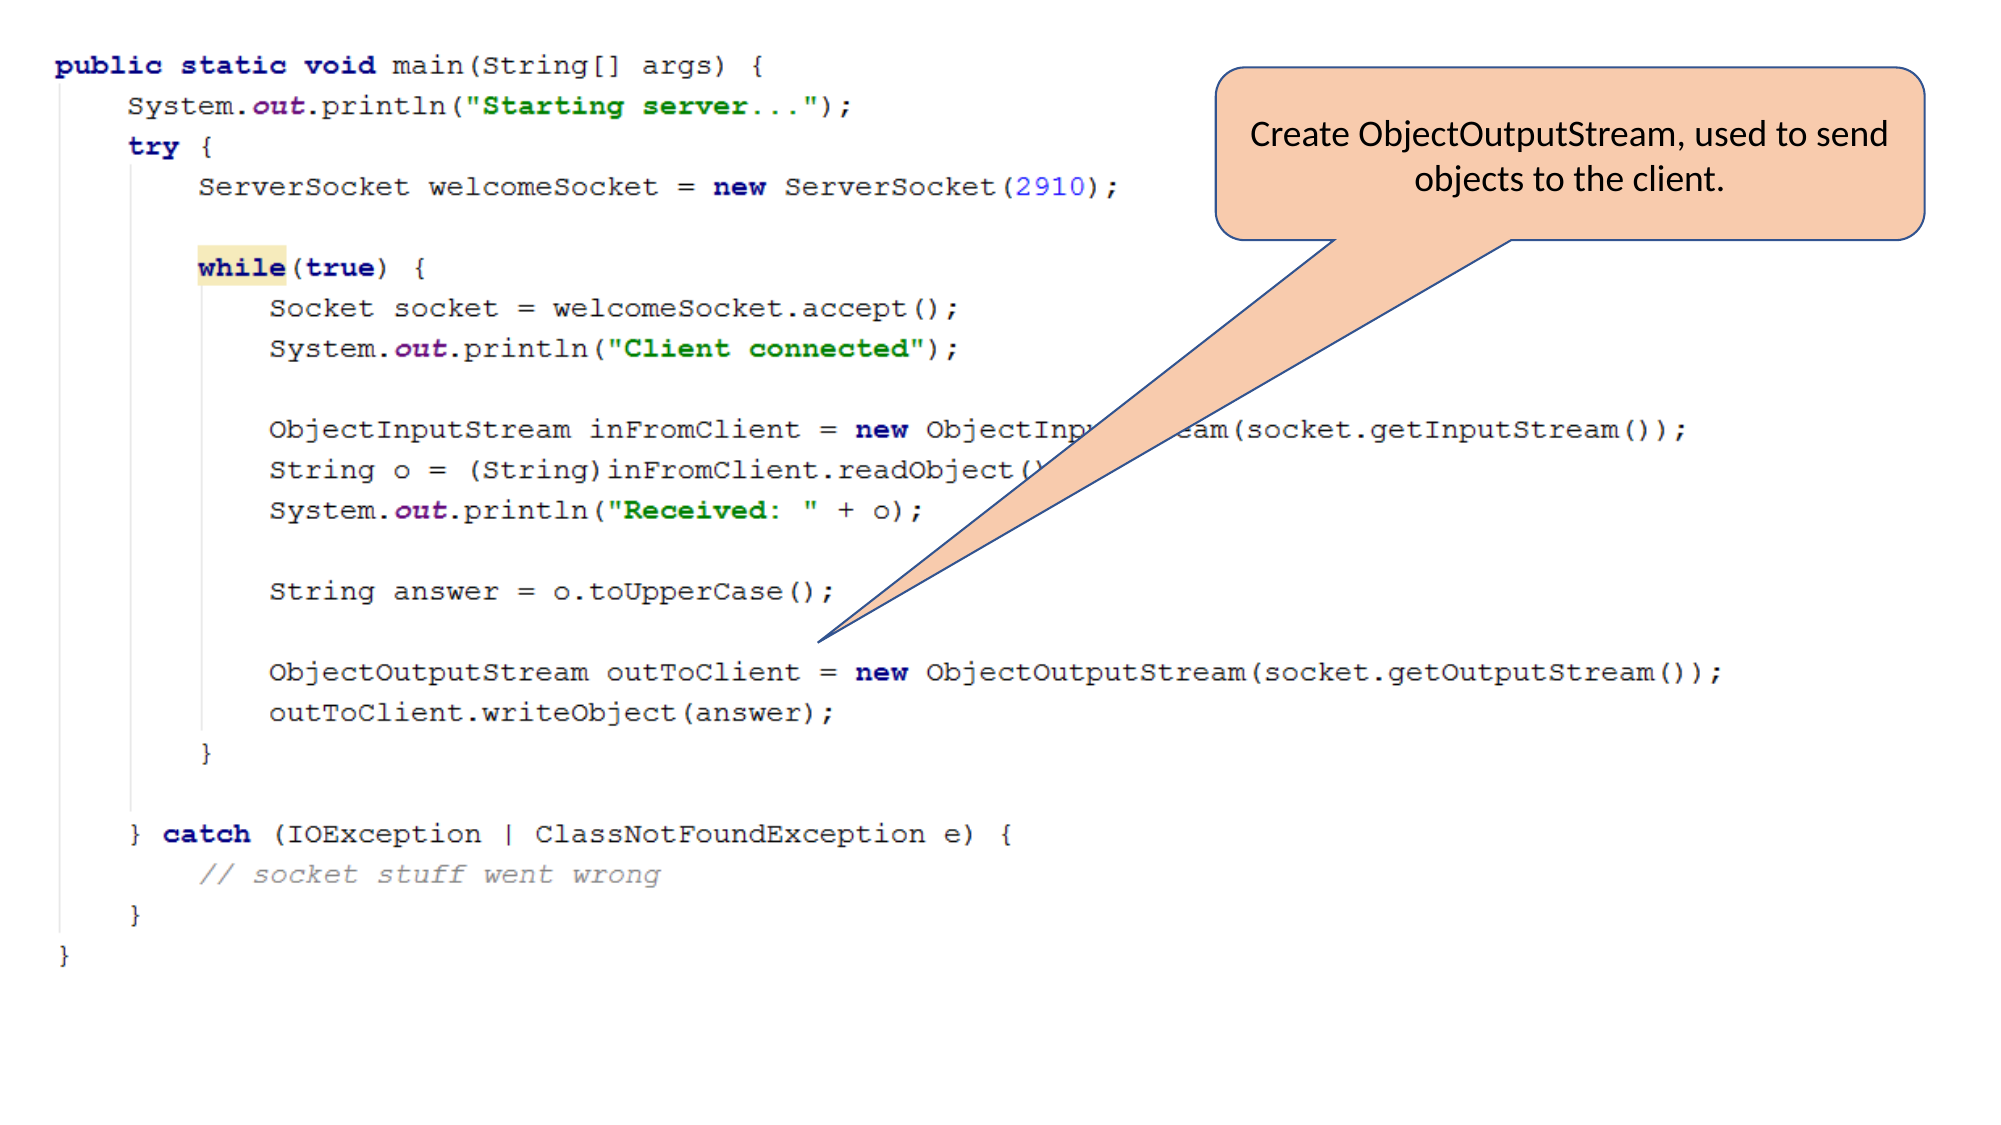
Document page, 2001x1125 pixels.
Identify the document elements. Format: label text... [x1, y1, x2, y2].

text_box Create ObjectOutputStream, used to send objects to the client. [1750, 66, 1926, 242]
picture [43, 40, 1750, 972]
